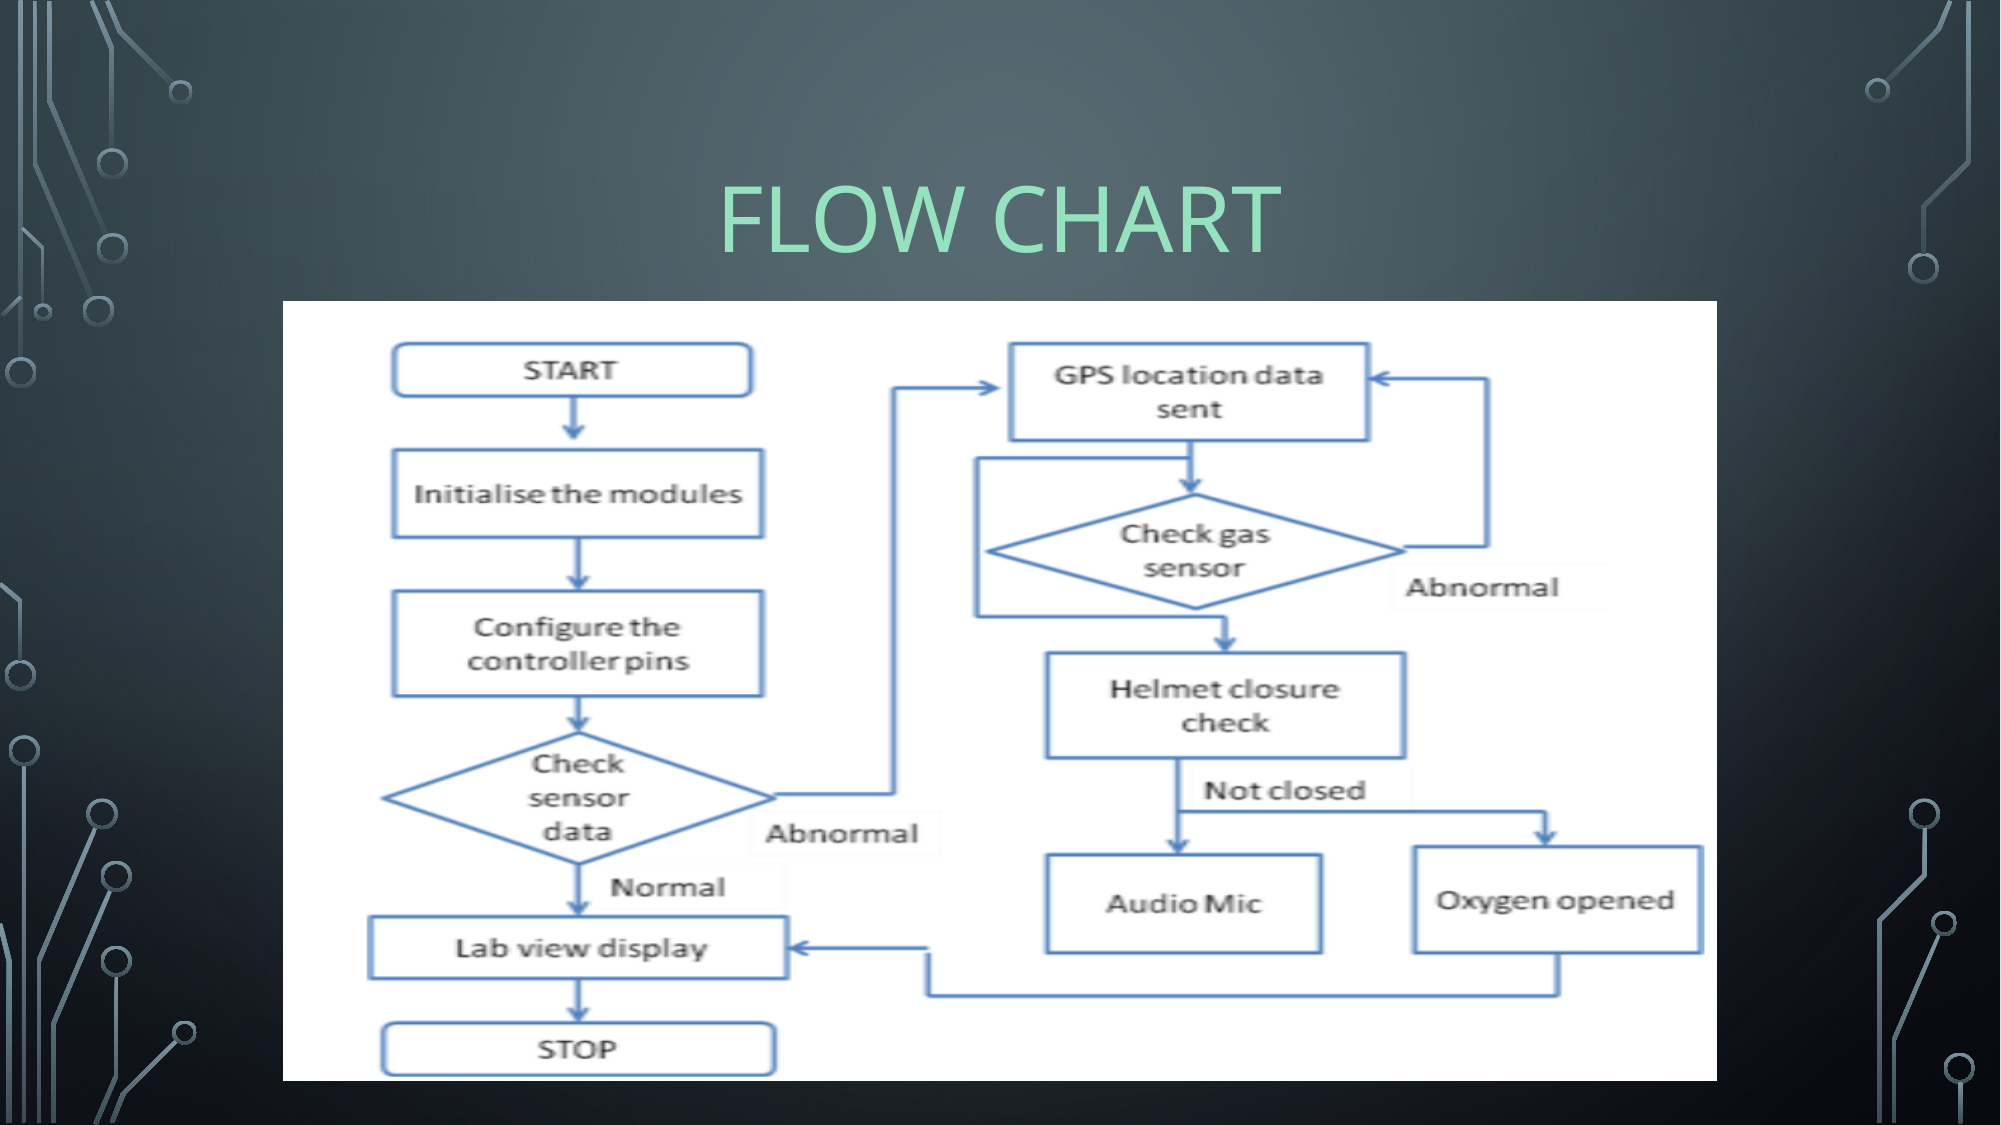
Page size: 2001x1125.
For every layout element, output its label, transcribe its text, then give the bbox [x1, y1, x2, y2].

title FLOW CHART [187, 101, 1813, 344]
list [283, 301, 1717, 1081]
